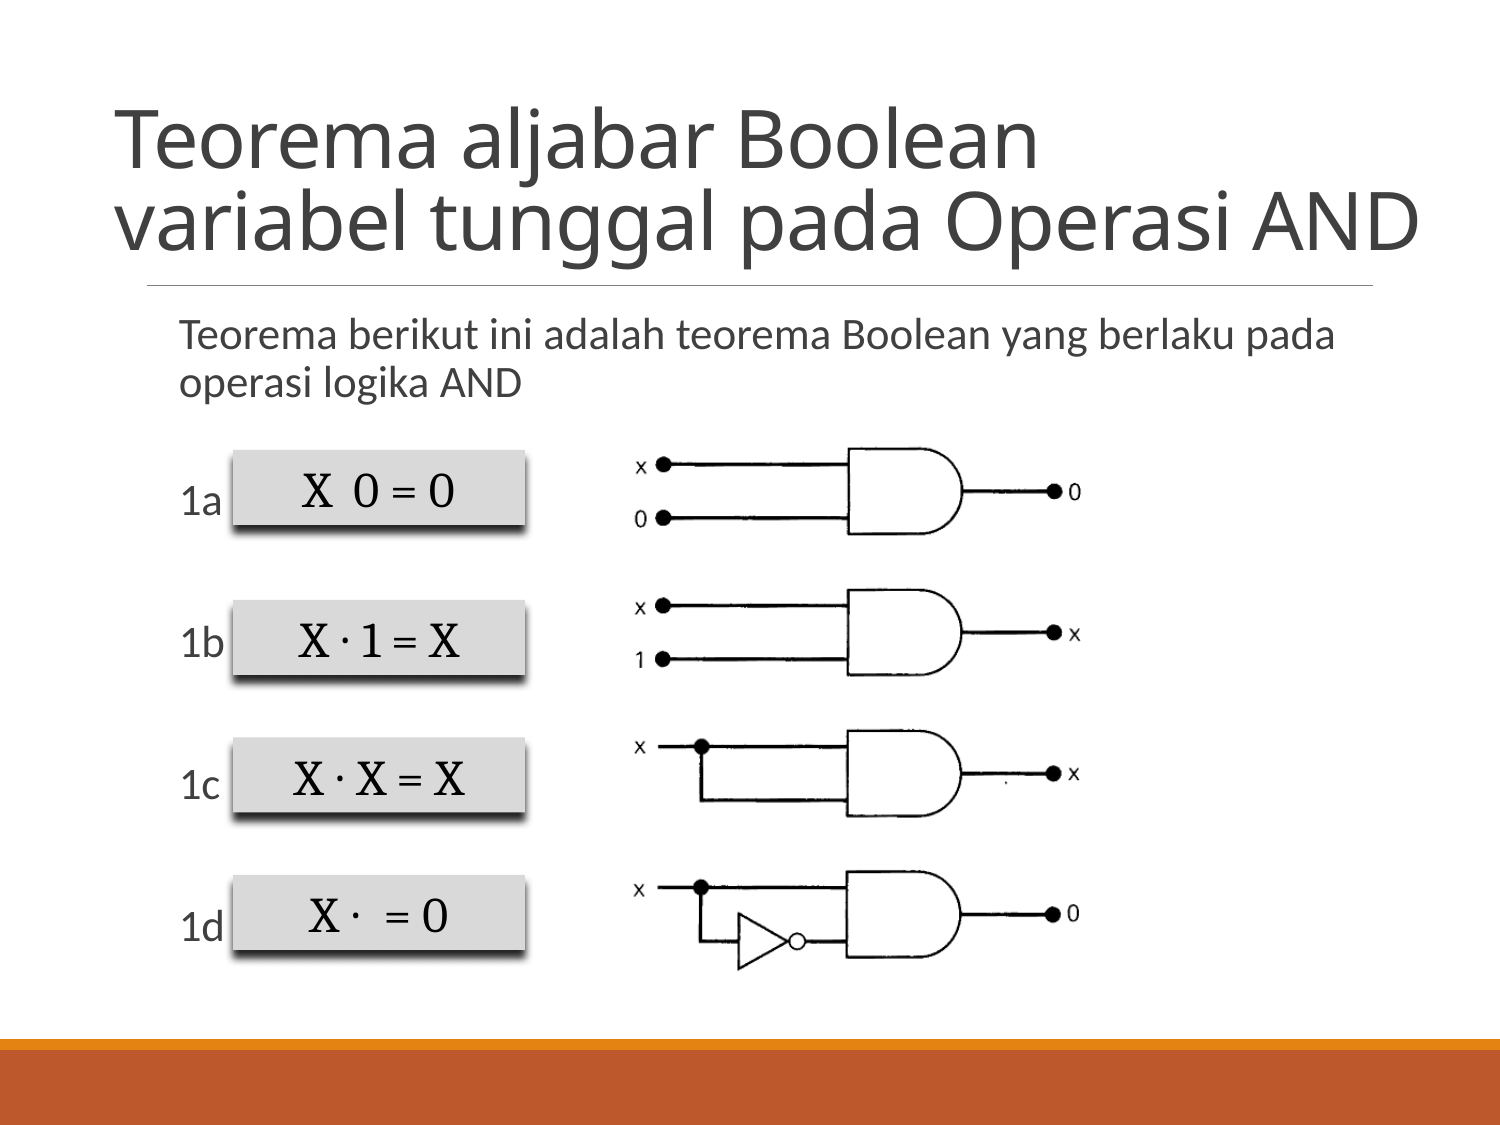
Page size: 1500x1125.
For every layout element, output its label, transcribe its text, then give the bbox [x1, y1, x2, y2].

title Teorema aljabar Boolean variabel tunggal pada Operasi AND [99, 87, 1450, 275]
picture [622, 436, 1095, 979]
text_box X ∙ X = X [233, 737, 525, 813]
list Teorema berikut ini adalah teorema Boolean yang berlaku pada operasi logika AND 1a 1b 1c 1d [135, 302, 1373, 963]
text_box X ∙ 1 = X [233, 599, 525, 675]
